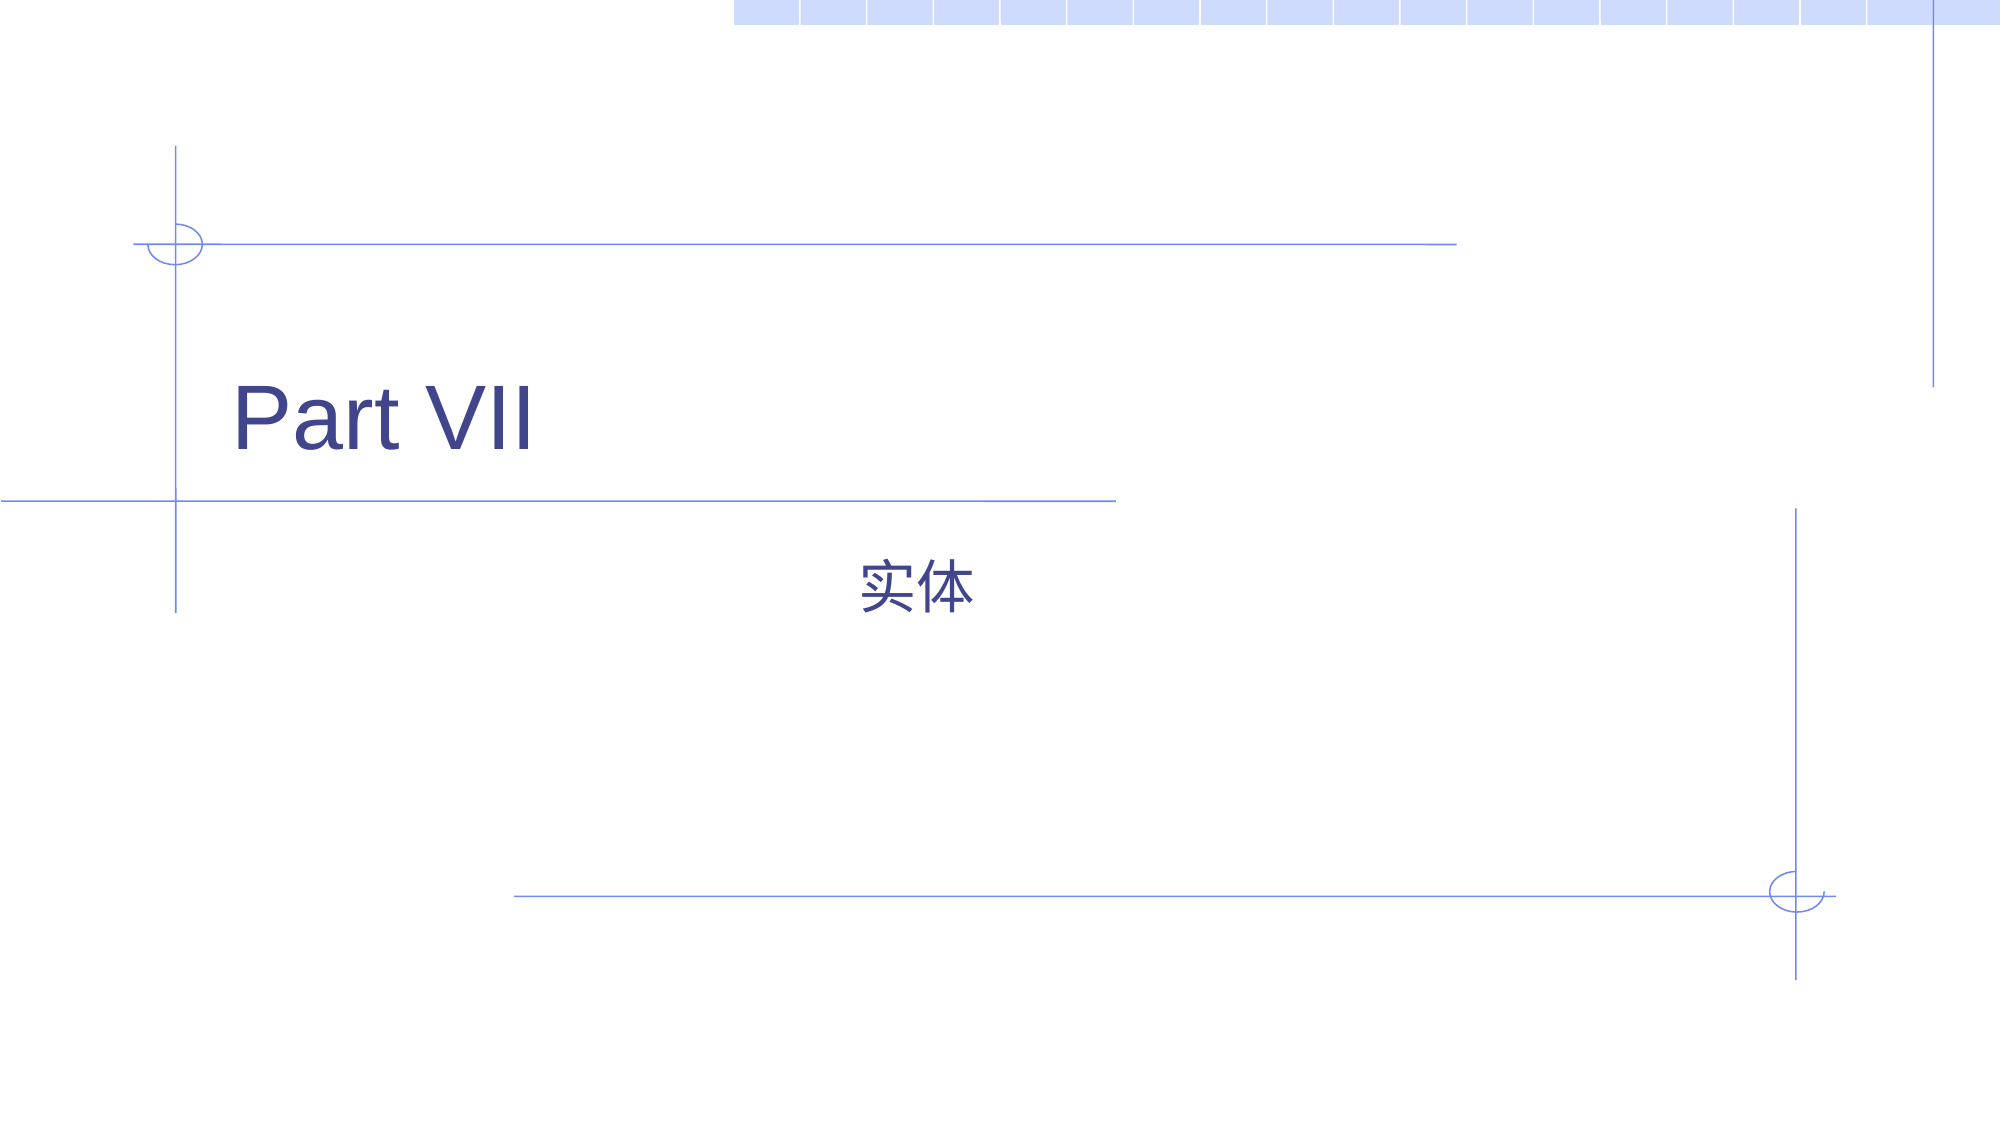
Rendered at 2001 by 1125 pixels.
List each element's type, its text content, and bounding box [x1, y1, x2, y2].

subtitle 实体 [216, 542, 1617, 831]
title Part VII [216, 287, 1917, 475]
